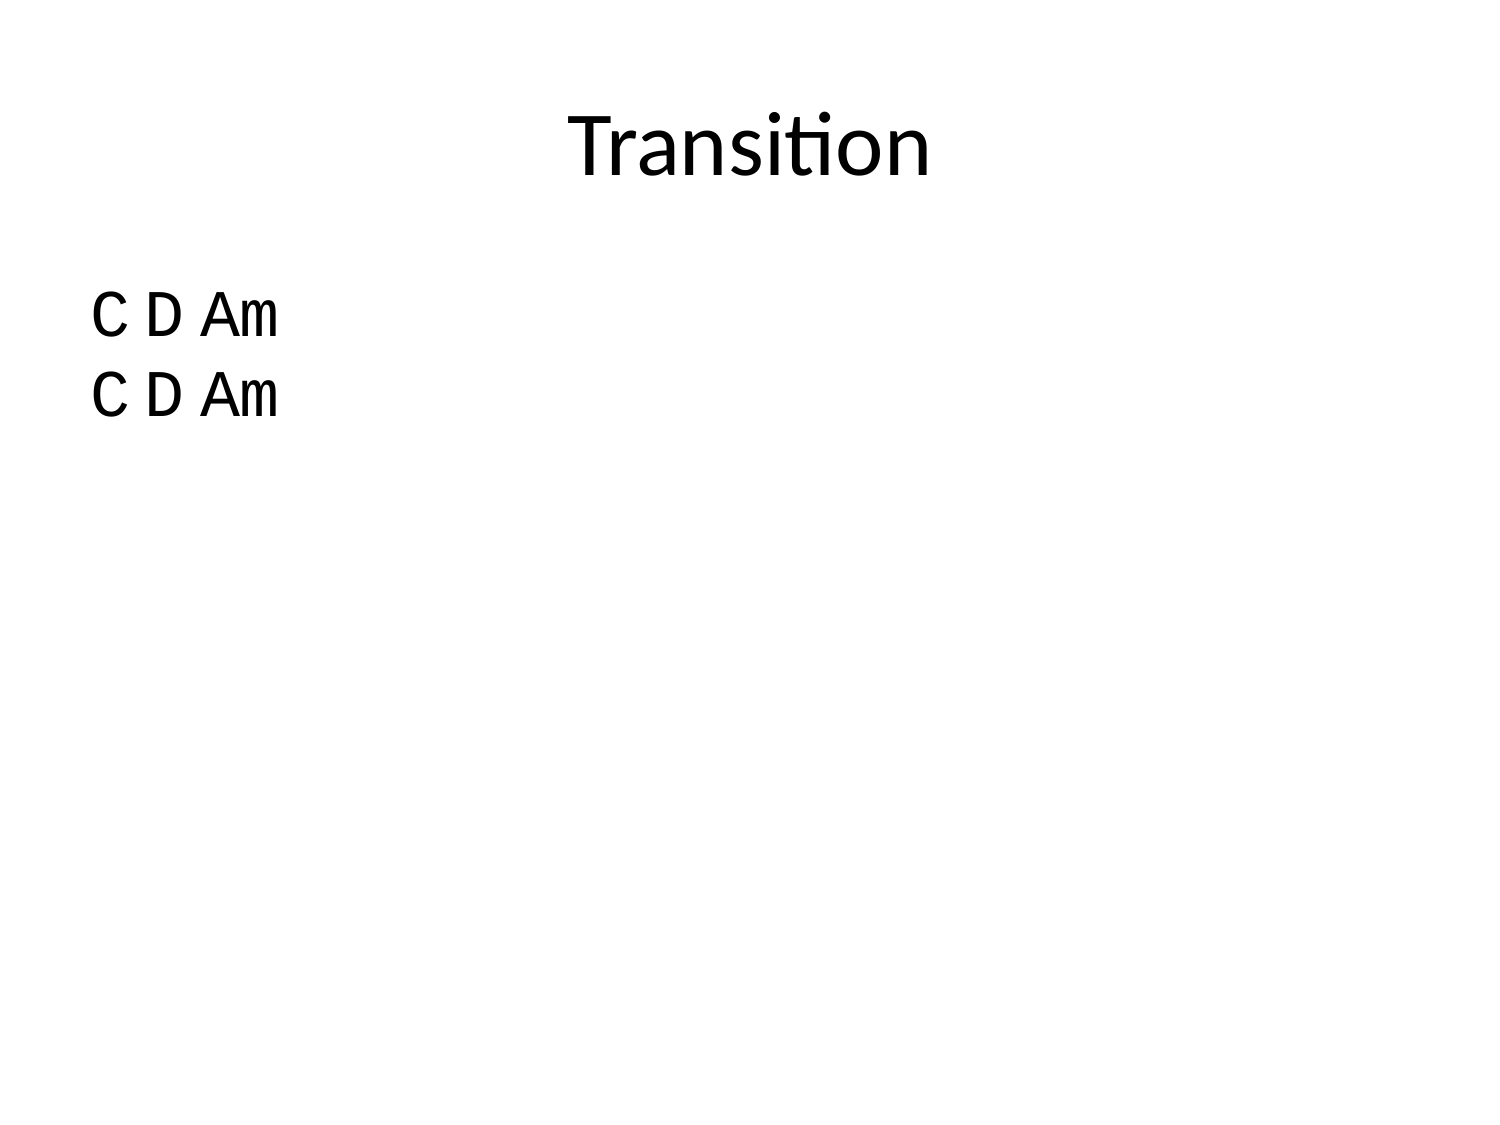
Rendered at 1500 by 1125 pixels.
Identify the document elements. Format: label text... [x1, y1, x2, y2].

list C D Am C D Am [75, 262, 1425, 1005]
title Transition [75, 45, 1425, 233]
